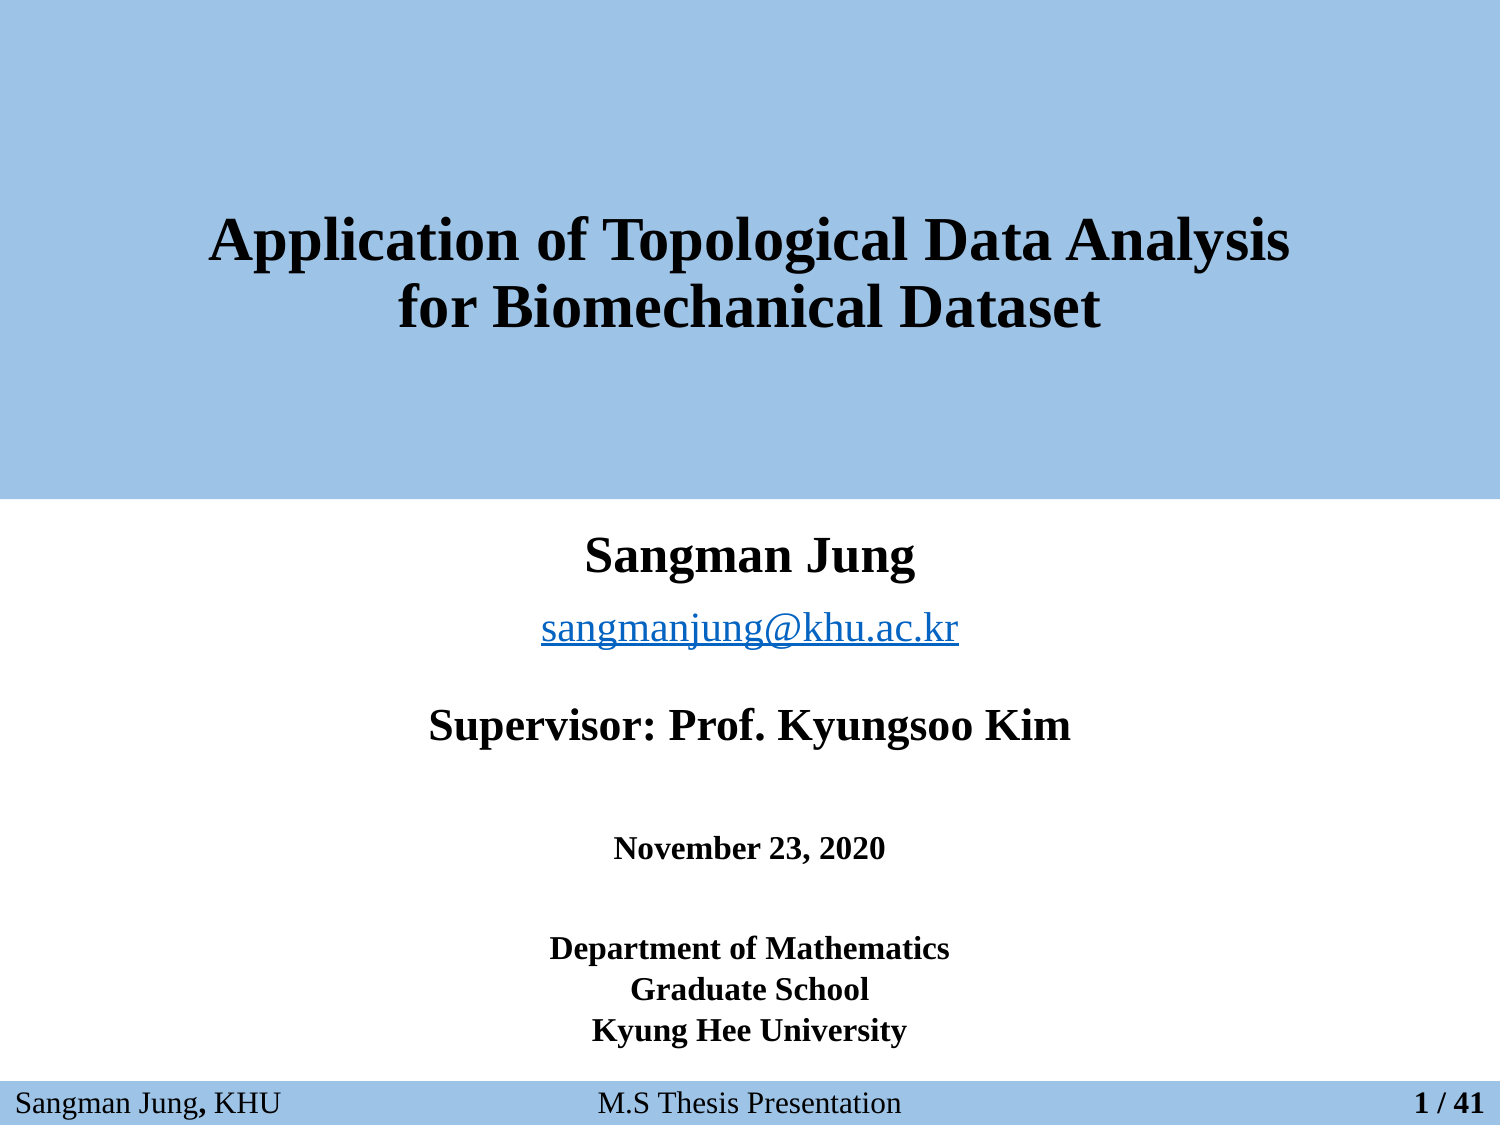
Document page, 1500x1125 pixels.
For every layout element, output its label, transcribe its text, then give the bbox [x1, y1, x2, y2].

text_box [0, 0, 1500, 500]
text_box M.S Thesis Presentation [354, 1075, 1372, 1125]
text_box 1 / 41 [1372, 1074, 1500, 1125]
text_box Sangman Jung, KHU [0, 1074, 354, 1125]
subtitle Sangman Jung sangmanjung@khu.ac.kr Supervisor: Prof. Kyungsoo Kim November 23, 2020 Department of Mathematics Graduate School Kyung Hee University [0, 520, 1500, 1075]
title Application of Topological Data Analysis for Biomechanical Dataset [187, 183, 1313, 349]
